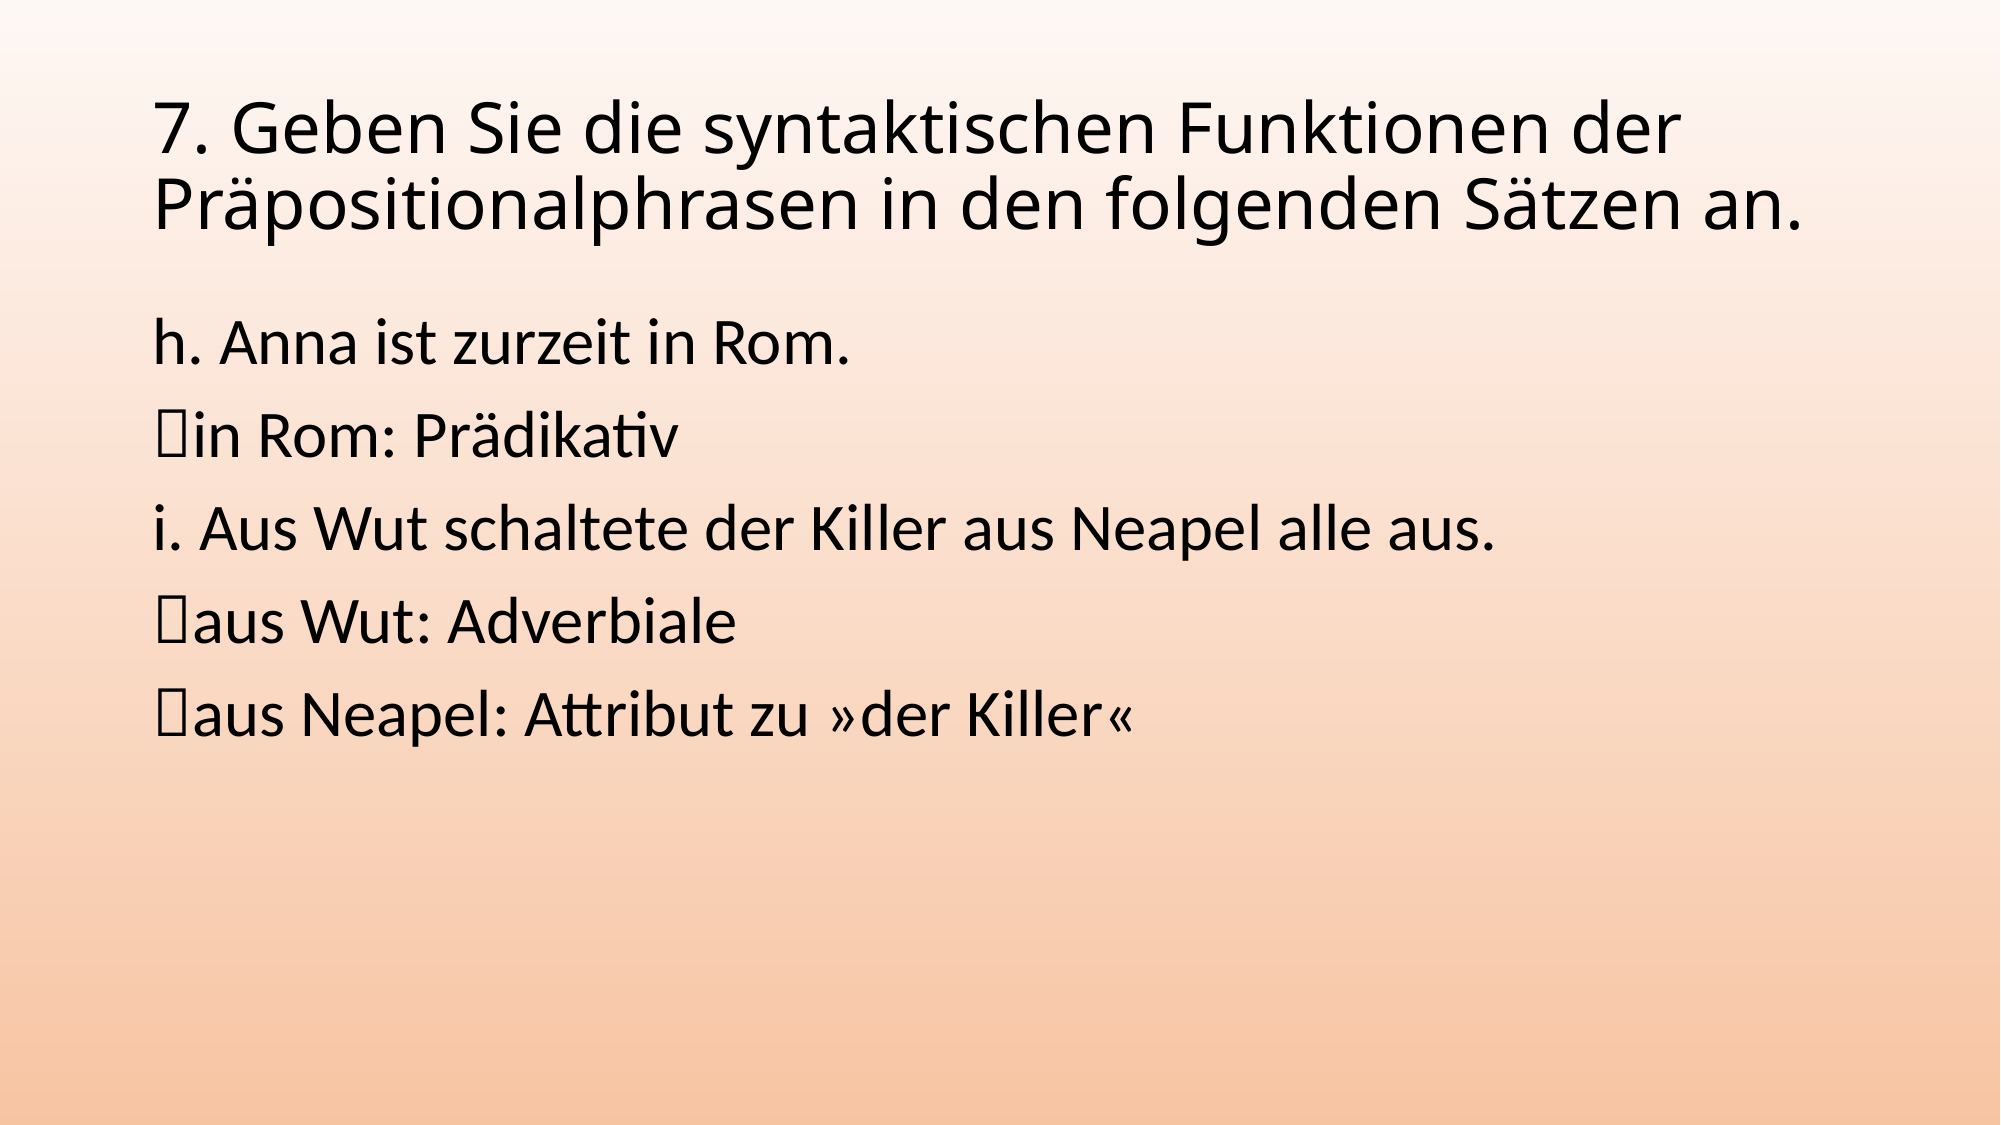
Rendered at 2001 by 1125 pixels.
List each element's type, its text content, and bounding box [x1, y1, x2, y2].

title 7. Geben Sie die syntaktischen Funktionen der Präpositionalphrasen in den folgenden Sätzen an. [137, 59, 1863, 278]
list h. Anna ist zurzeit in Rom. in Rom: Prädikativ i. Aus Wut schaltete der Killer aus Neapel alle aus. aus Wut: Adverbiale aus Neapel: Attribut zu »der Killer« [137, 299, 1863, 1014]
